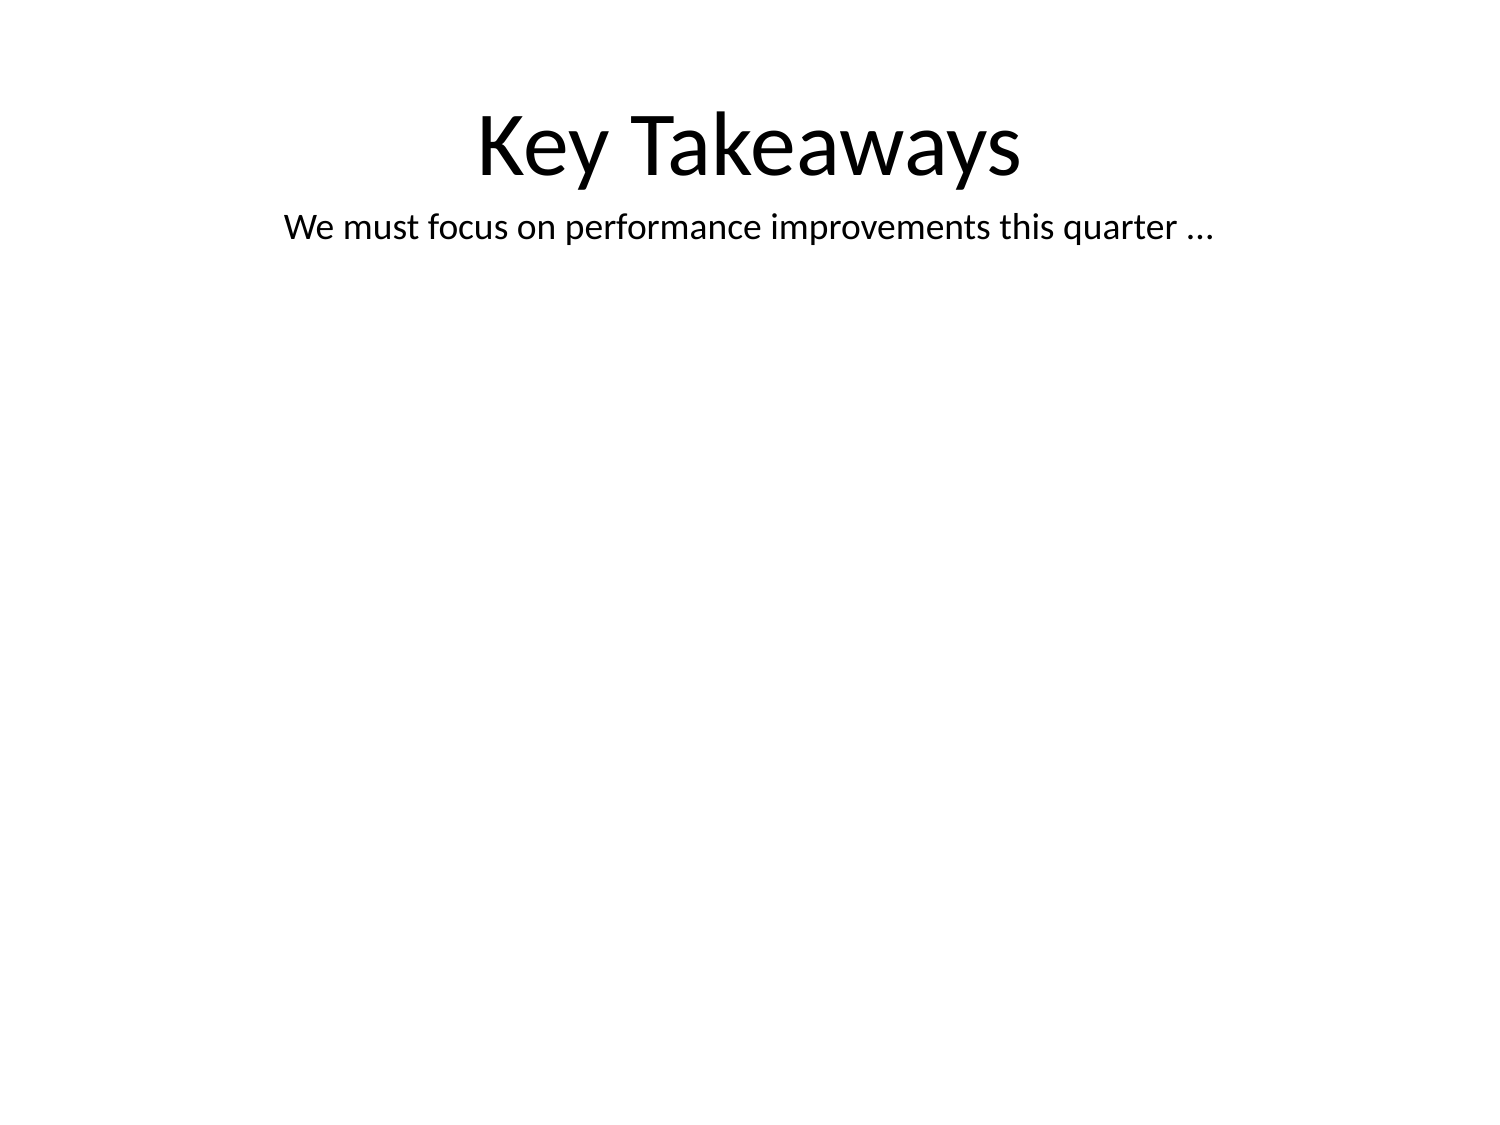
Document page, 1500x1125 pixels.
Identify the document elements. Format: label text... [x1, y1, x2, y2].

text_box We must focus on performance improvements this quarter ... [269, 149, 1231, 255]
title Key Takeaways [75, 45, 1425, 233]
